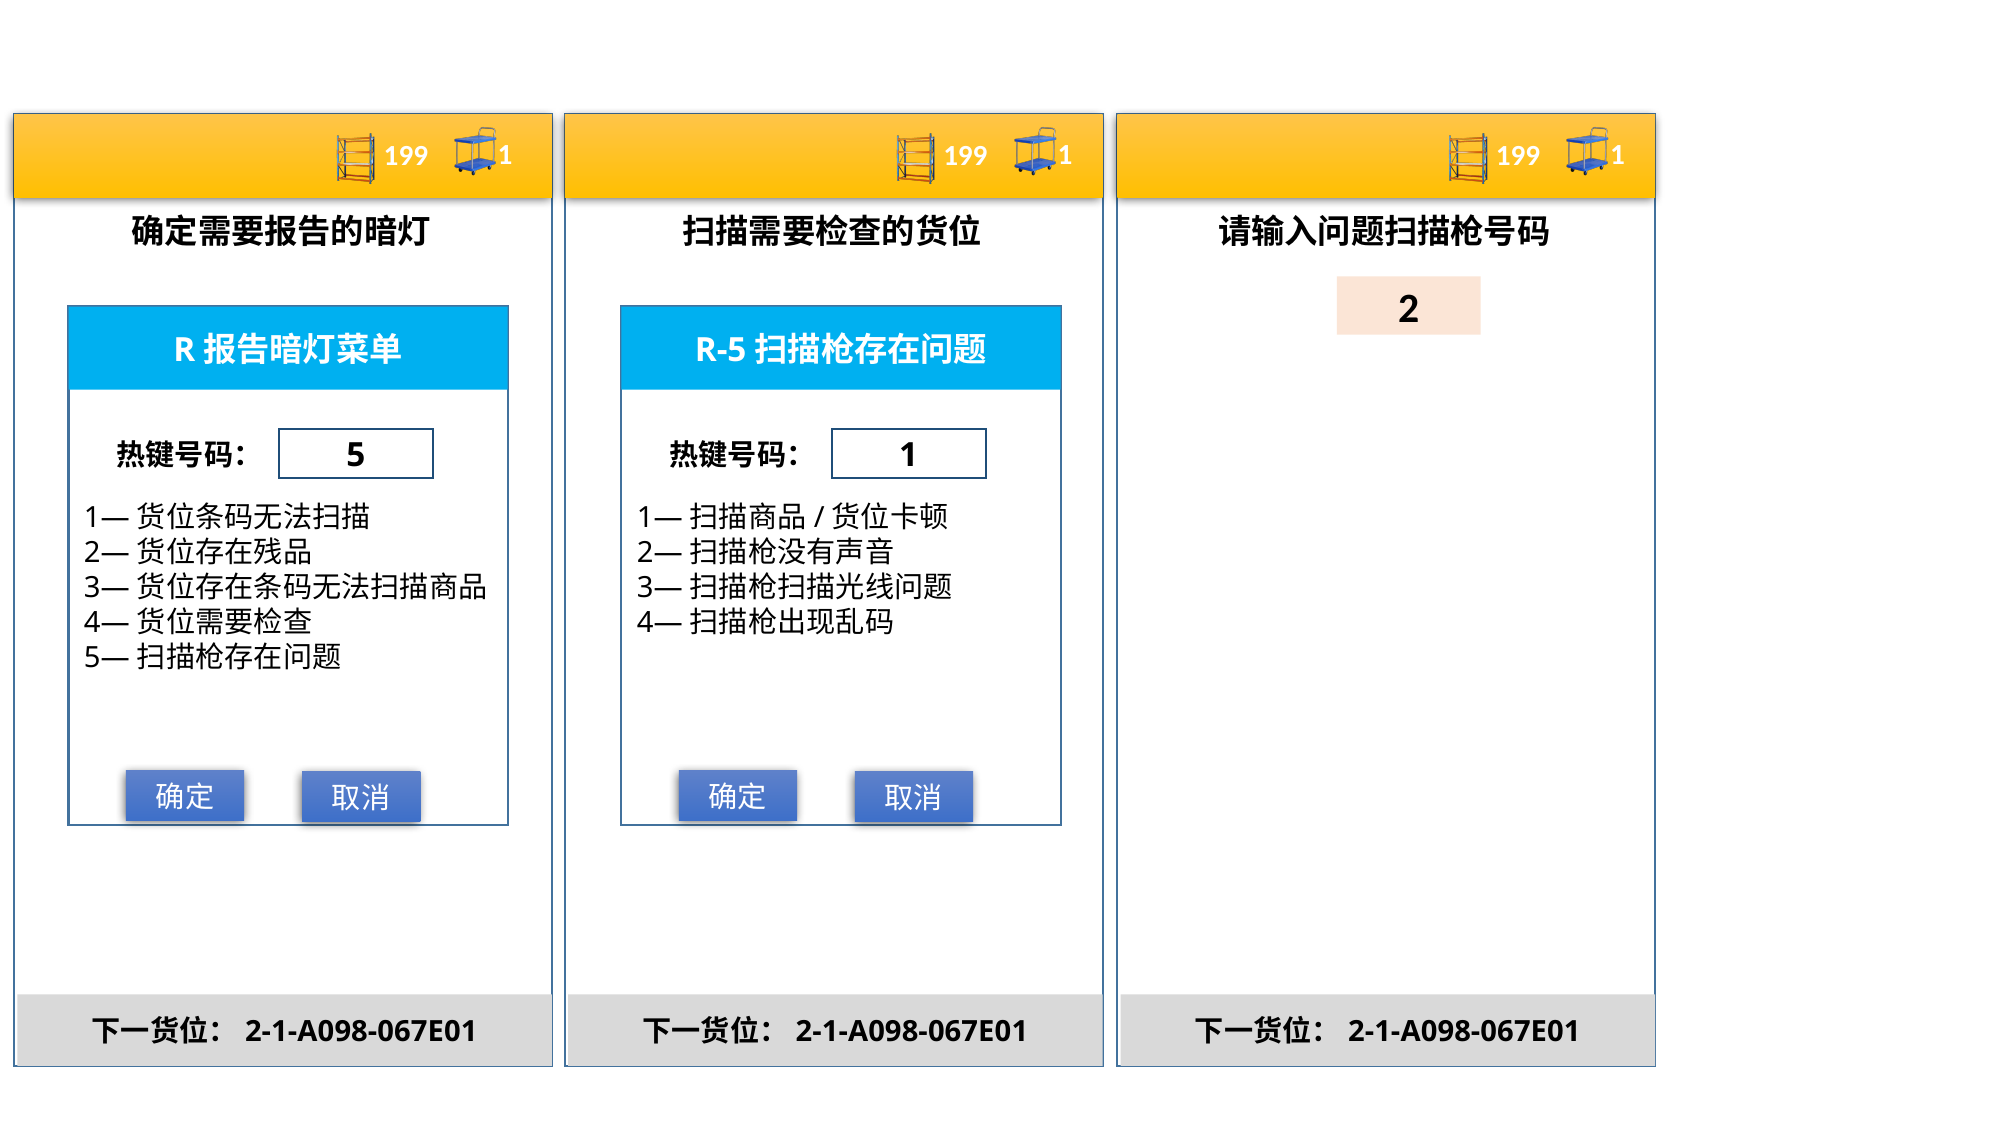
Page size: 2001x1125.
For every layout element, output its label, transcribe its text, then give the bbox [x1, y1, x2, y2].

text_box 1 [831, 428, 987, 479]
text_box 确定需要报告的暗灯 [14, 202, 549, 258]
text_box 2 [1336, 275, 1482, 336]
text_box 下一货位：2-1-A098-067E01 [567, 993, 1104, 1067]
text_box 下一货位：2-1-A098-067E01 [1120, 993, 1656, 1067]
text_box [564, 114, 1103, 198]
text_box R报告暗灯菜单 [67, 306, 509, 391]
text_box 确定 [125, 770, 245, 821]
text_box 请输入问题扫描枪号码 [1117, 202, 1652, 258]
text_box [1444, 123, 1681, 189]
text_box 1—货位条码无法扫描 2—货位存在残品 3—货位存在条码无法扫描商品 4—货位需要检查 5—扫描枪存在问题 [69, 491, 521, 716]
text_box 取消 [854, 771, 974, 822]
text_box 取消 [302, 771, 421, 822]
text_box [14, 114, 552, 198]
text_box R-5扫描枪存在问题 [620, 306, 1062, 391]
text_box 5 [278, 428, 434, 479]
text_box 热键号码： [654, 428, 831, 479]
text_box 确定 [678, 770, 798, 821]
text_box [1117, 114, 1656, 198]
text_box [1116, 207, 1656, 1067]
text_box [620, 391, 1062, 826]
text_box 下一货位：2-1-A098-067E01 [16, 993, 553, 1067]
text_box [892, 123, 1128, 189]
text_box 1—扫描商品/货位卡顿 2—扫描枪没有声音 3—扫描枪扫描光线问题 4—扫描枪出现乱码 [622, 491, 1074, 681]
text_box [13, 207, 553, 1067]
text_box [67, 391, 509, 826]
text_box [564, 206, 1104, 1067]
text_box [332, 123, 569, 189]
text_box 热键号码： [101, 428, 278, 479]
text_box 扫描需要检查的货位 [564, 202, 1100, 258]
